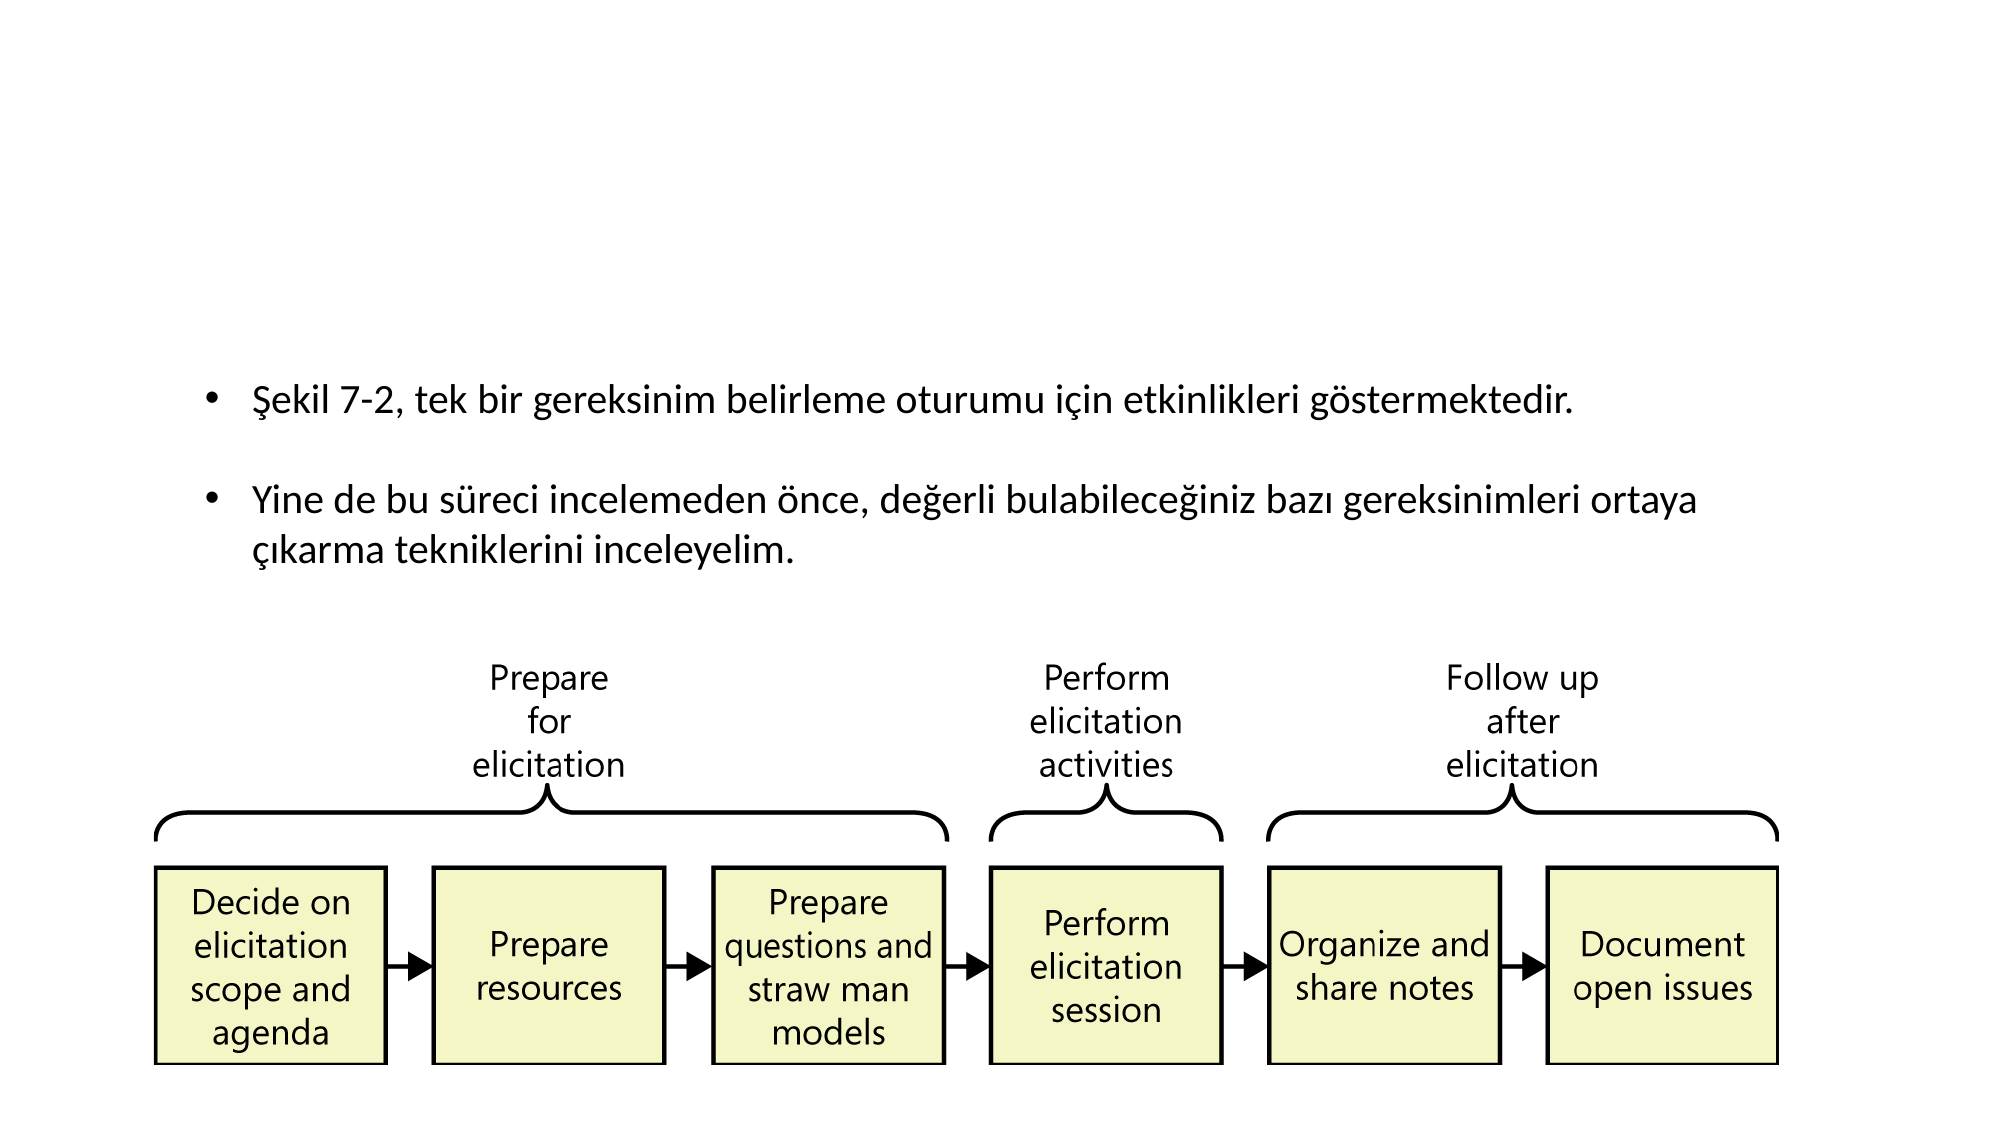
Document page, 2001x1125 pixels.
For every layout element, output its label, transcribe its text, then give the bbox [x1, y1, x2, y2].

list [153, 659, 1779, 1065]
text_box Şekil 7-2, tek bir gereksinim belirleme oturumu için etkinlikleri göstermektedir. Yine de bu süreci incelemeden önce, değerli bulabileceğiniz bazı gereksinimleri ortaya çıkarma tekniklerini inceleyelim. [190, 364, 1781, 625]
